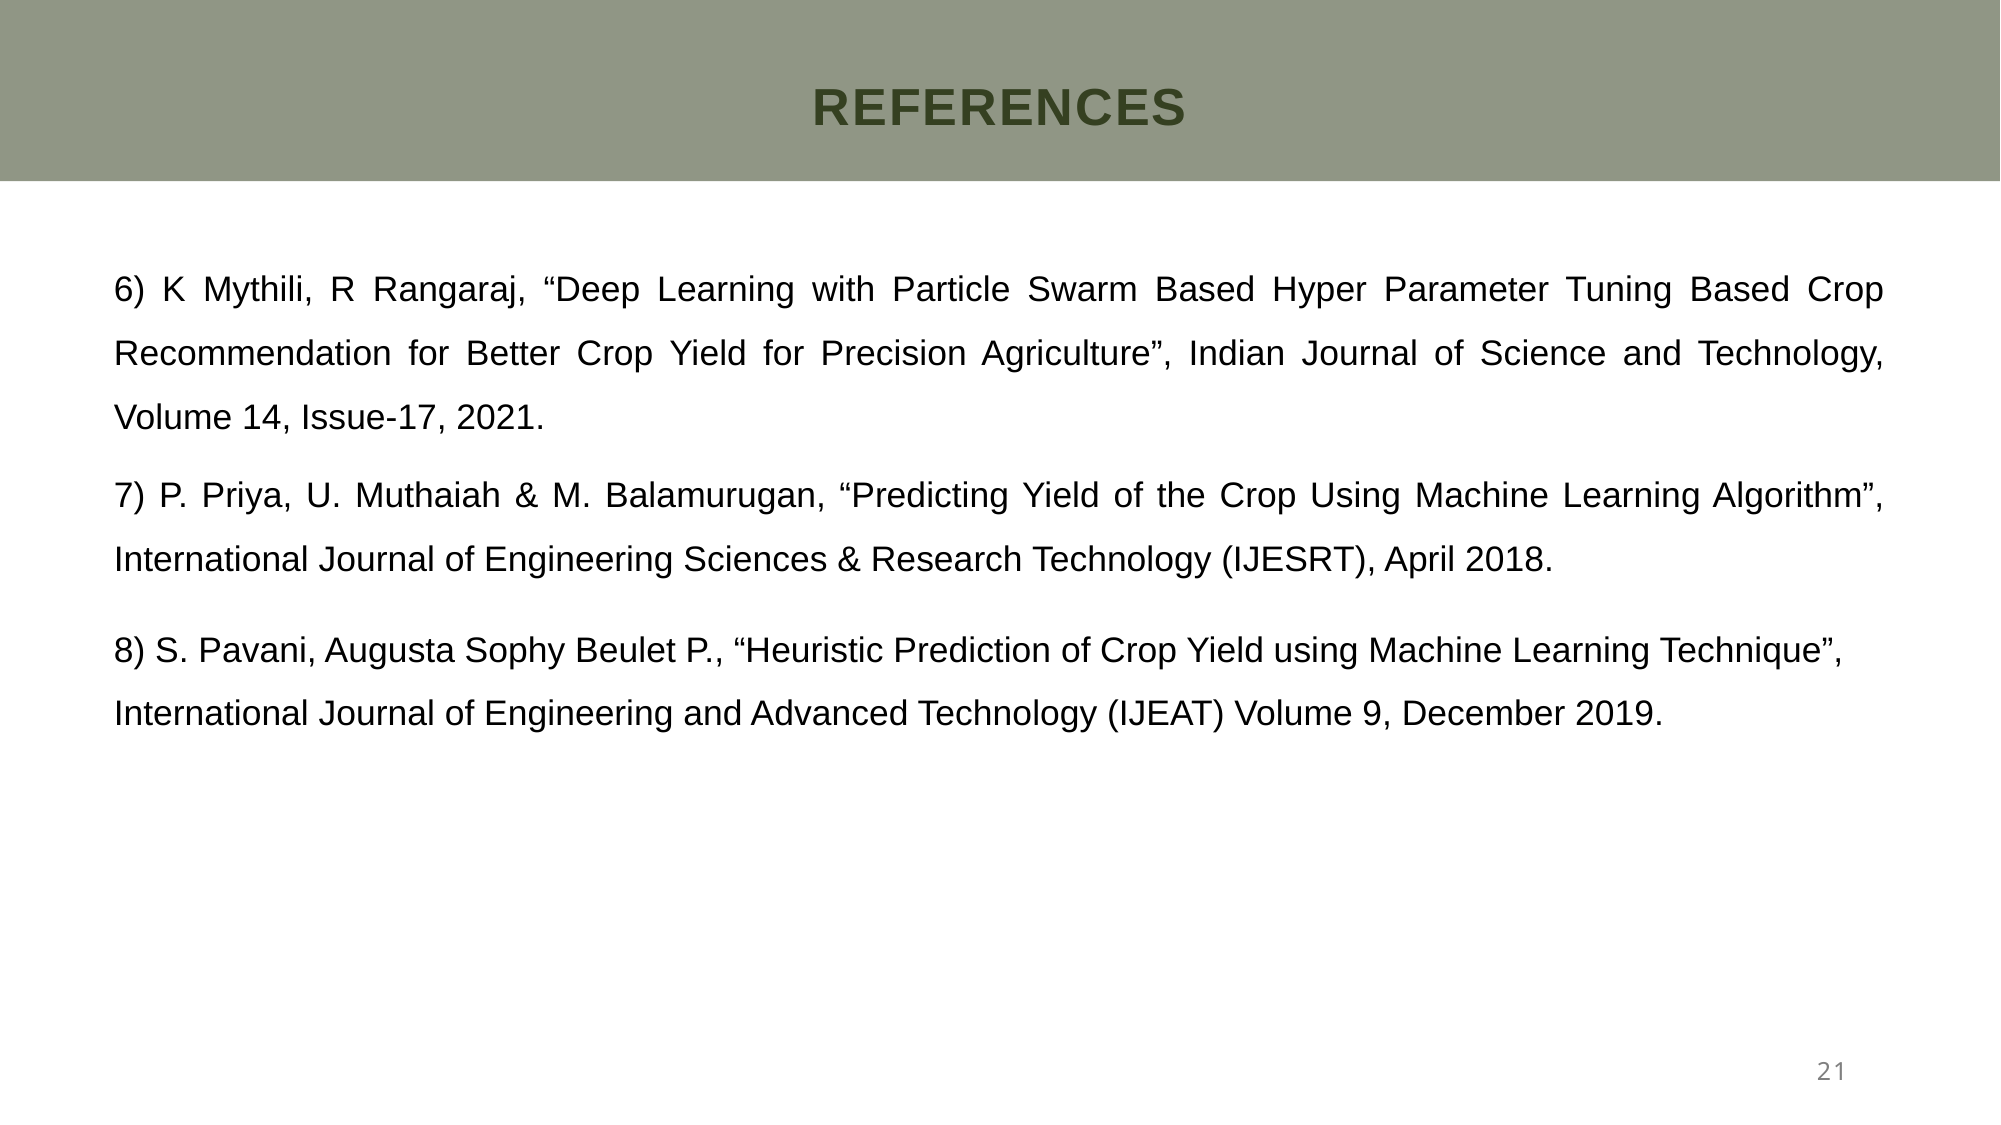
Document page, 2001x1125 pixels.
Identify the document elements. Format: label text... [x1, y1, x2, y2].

text_box 6) K Mythili, R Rangaraj, “Deep Learning with Particle Swarm Based Hyper Parameter Tuning Based Crop Recommendation for Better Crop Yield for Precision Agriculture”, Indian Journal of Science and Technology, Volume 14, Issue-17, 2021. 7) P. Priya, U. Muthaiah & M. Balamurugan, “Predicting Yield of the Crop Using Machine Learning Algorithm”, International Journal of Engineering Sciences & Research Technology (IJESRT), April 2018. 8) S. Pavani, Augusta Sophy Beulet P., “Heuristic Prediction of Crop Yield using Machine Learning Technique”, International Journal of Engineering and Advanced Technology (IJEAT) Volume 9, December 2019. [99, 237, 1901, 1125]
text_box references [0, 0, 2000, 182]
